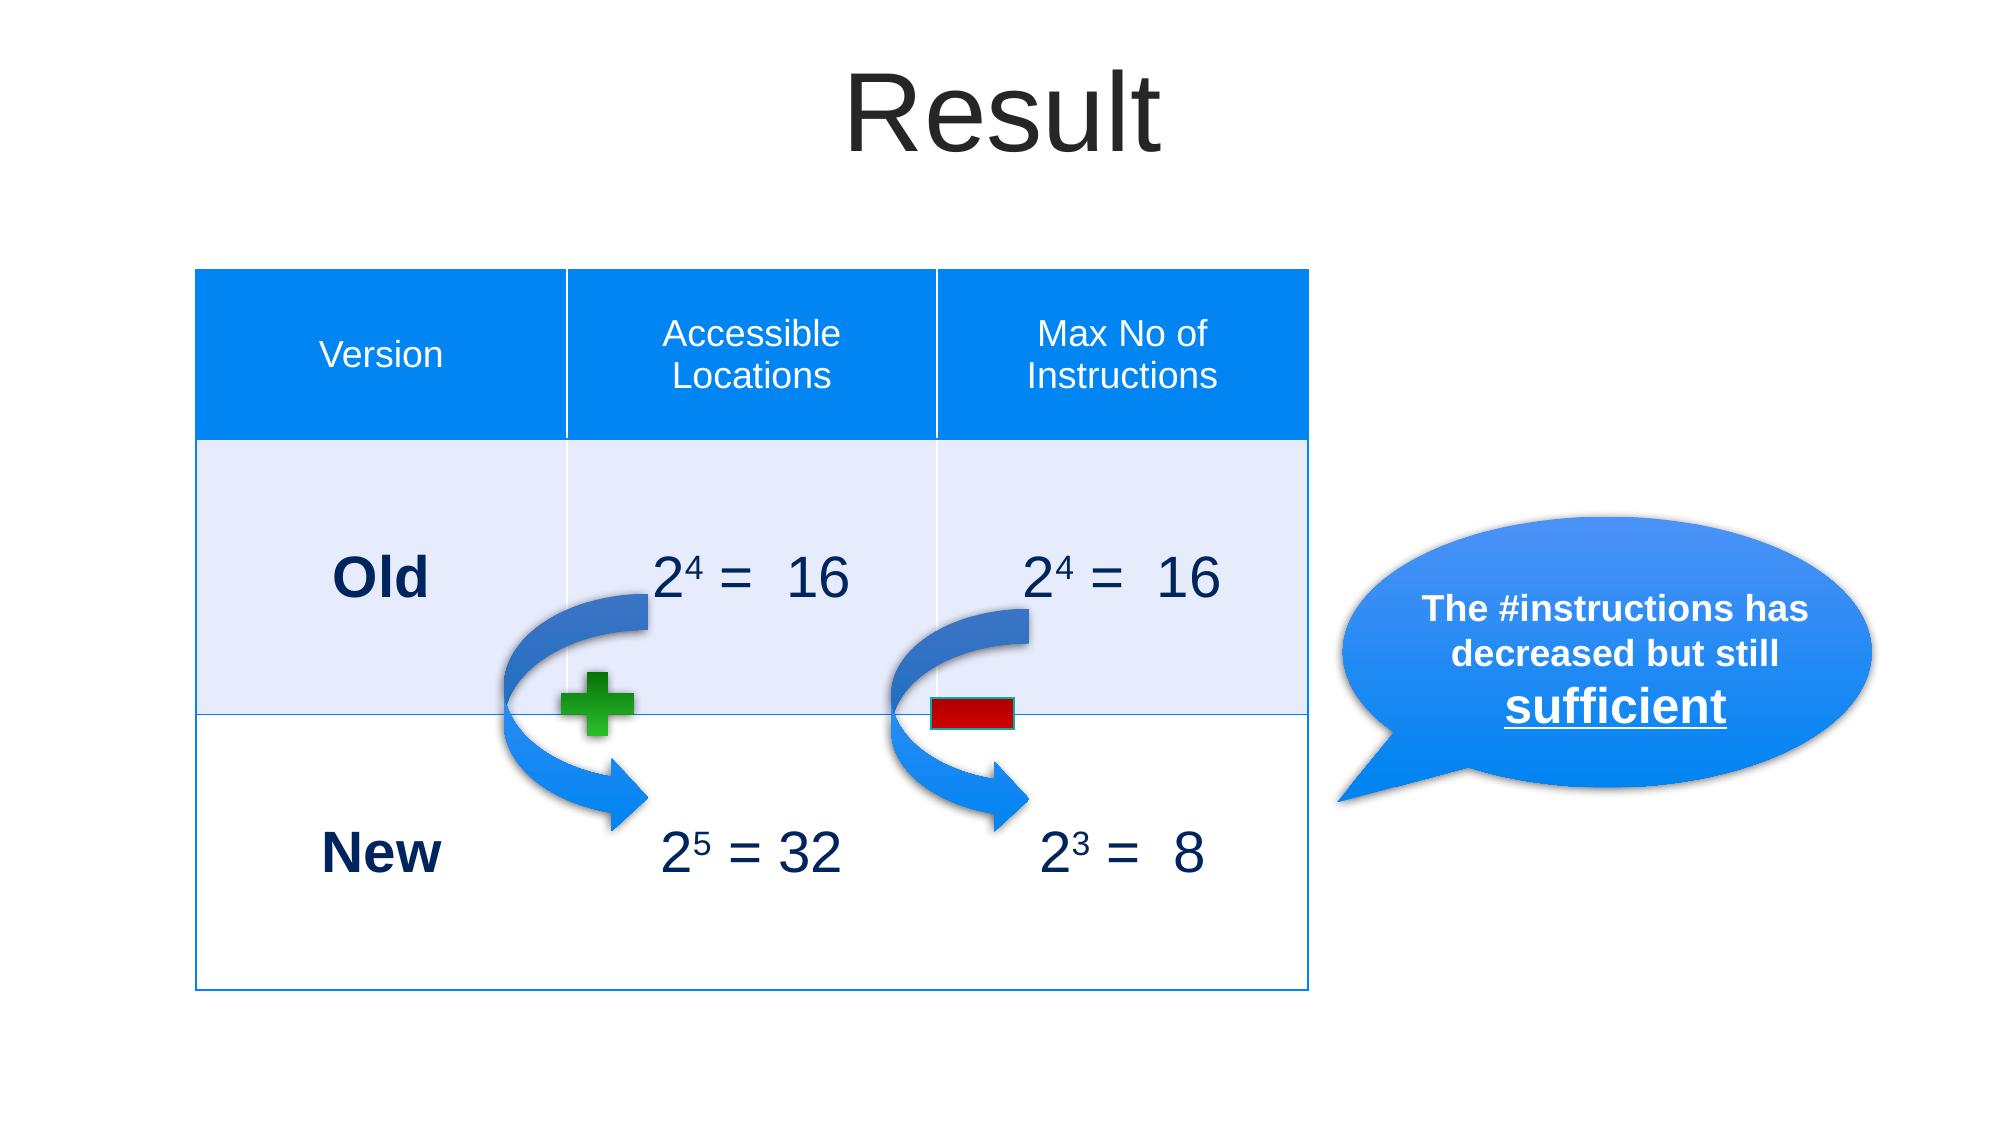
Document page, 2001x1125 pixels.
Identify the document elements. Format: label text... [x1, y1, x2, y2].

table_cell 24 = 16 [938, 440, 1307, 714]
text_box [561, 672, 635, 736]
text_box [1829, 578, 1872, 726]
table_header Max No of Instructions [938, 271, 1307, 438]
table_header Accessible Locations [568, 271, 936, 438]
table_cell Old [197, 440, 566, 714]
table_header Version [197, 271, 566, 438]
table_cell New [197, 715, 566, 989]
list Result [53, 55, 1952, 175]
table_cell 24 = 16 [568, 440, 936, 714]
table_cell 25 = 32 [568, 715, 936, 989]
text_box [1336, 516, 1827, 803]
text_box [891, 608, 1030, 832]
text_box The #instructions has decreased but still sufficient [1402, 576, 1829, 741]
text_box [503, 593, 649, 831]
table_cell 23 = 8 [938, 715, 1307, 989]
text_box [930, 697, 1015, 730]
